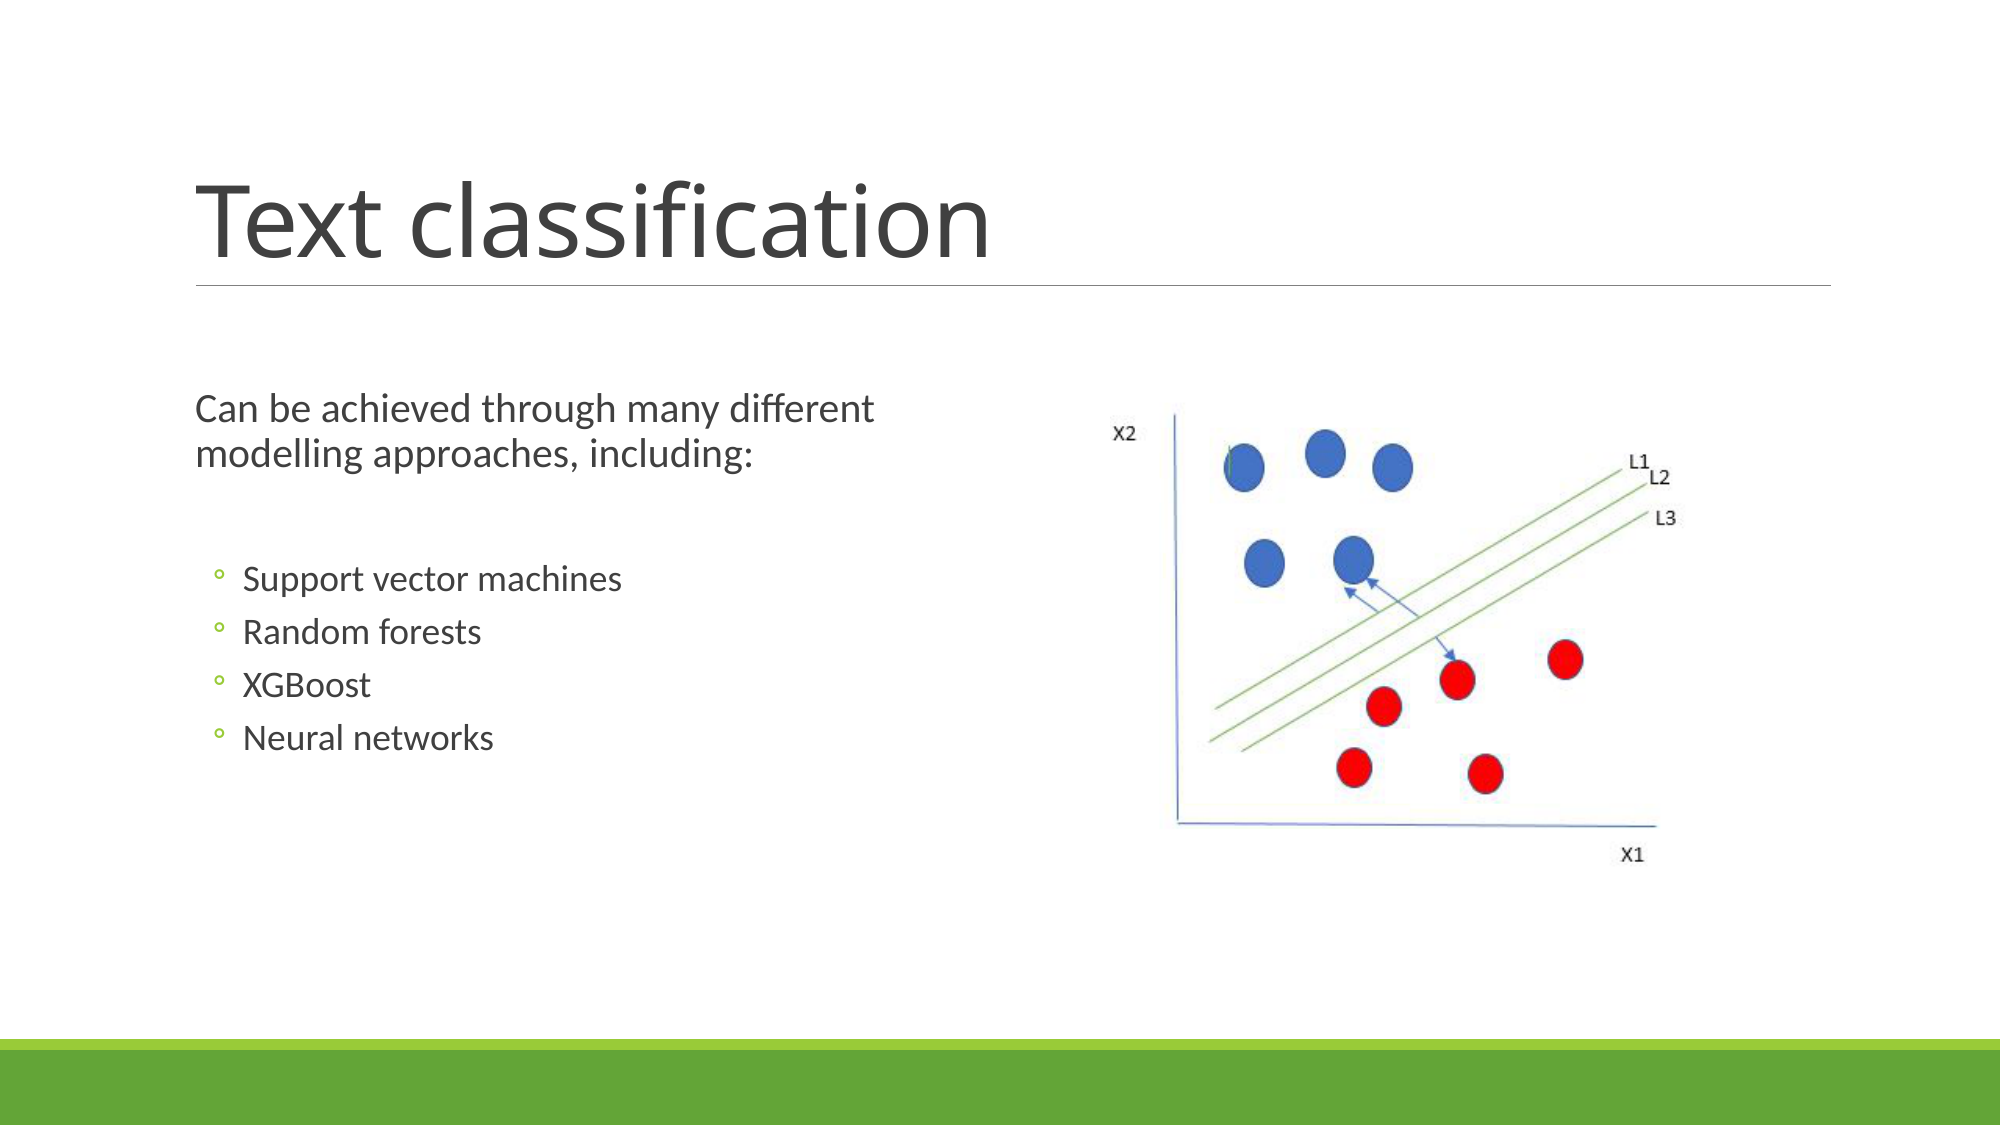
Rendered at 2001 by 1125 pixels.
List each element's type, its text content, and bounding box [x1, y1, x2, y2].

list Can be achieved through many different modelling approaches, including: Support vector machines Random forests XGBoost Neural networks [180, 378, 990, 963]
title Text classification [180, 47, 1830, 285]
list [1109, 378, 1741, 888]
